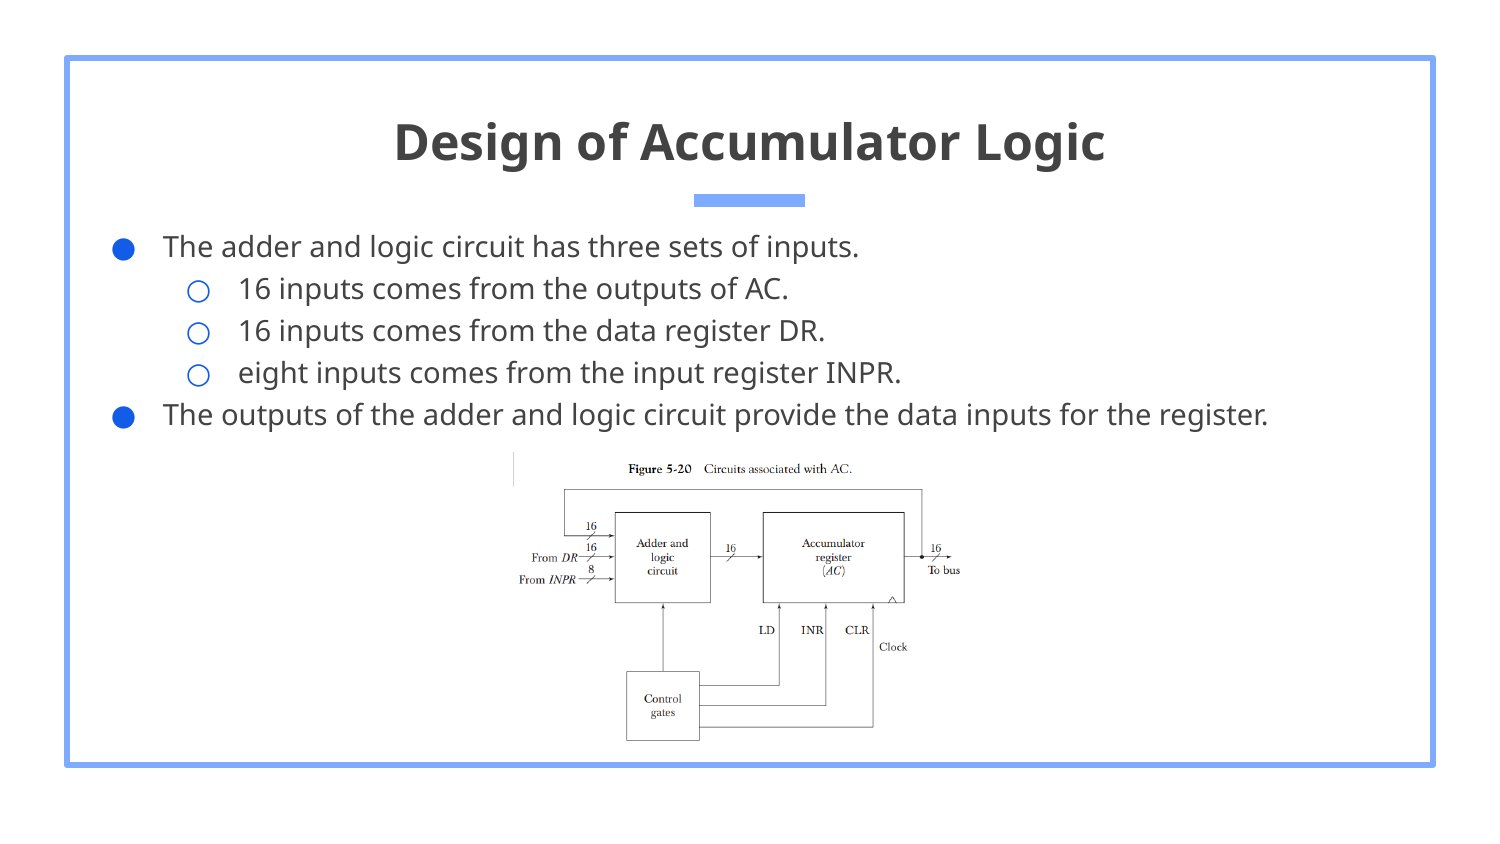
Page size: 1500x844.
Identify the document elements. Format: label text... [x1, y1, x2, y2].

picture [513, 452, 987, 763]
title Design of Accumulator Logic [0, 35, 1500, 186]
list The adder and logic circuit has three sets of inputs. 16 inputs comes from the outputs of AC. 16 inputs comes from the data register DR. eight inputs comes from the input register INPR. The outputs of the adder and logic circuit provide the data inputs for the register. [72, 206, 1429, 464]
